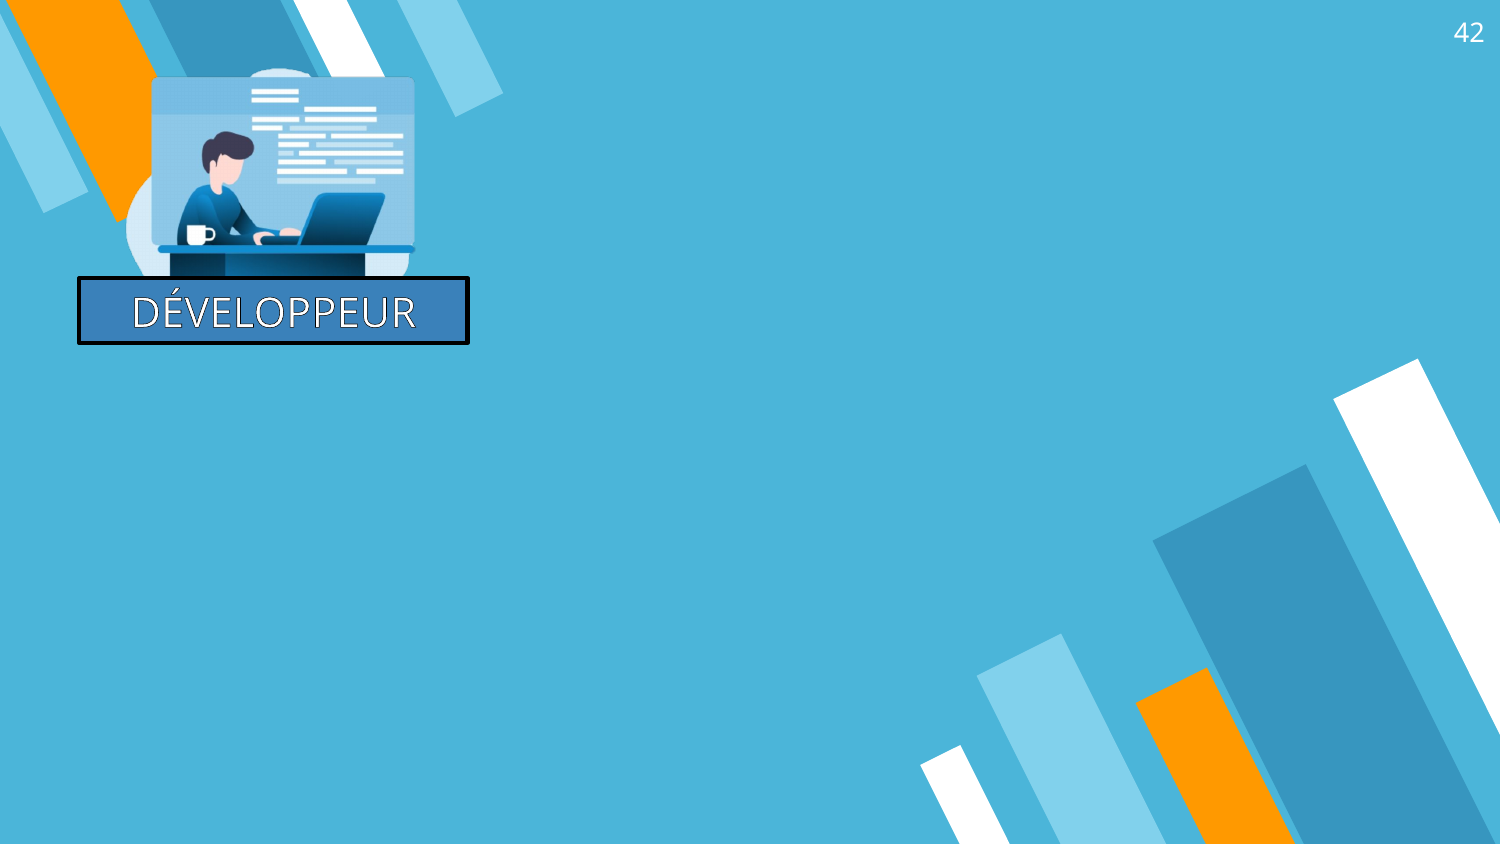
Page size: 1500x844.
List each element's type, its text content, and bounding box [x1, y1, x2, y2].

text_box DÉVELOPPEUR [77, 276, 470, 345]
slide_number 42 [1409, 0, 1500, 65]
picture [119, 64, 428, 302]
